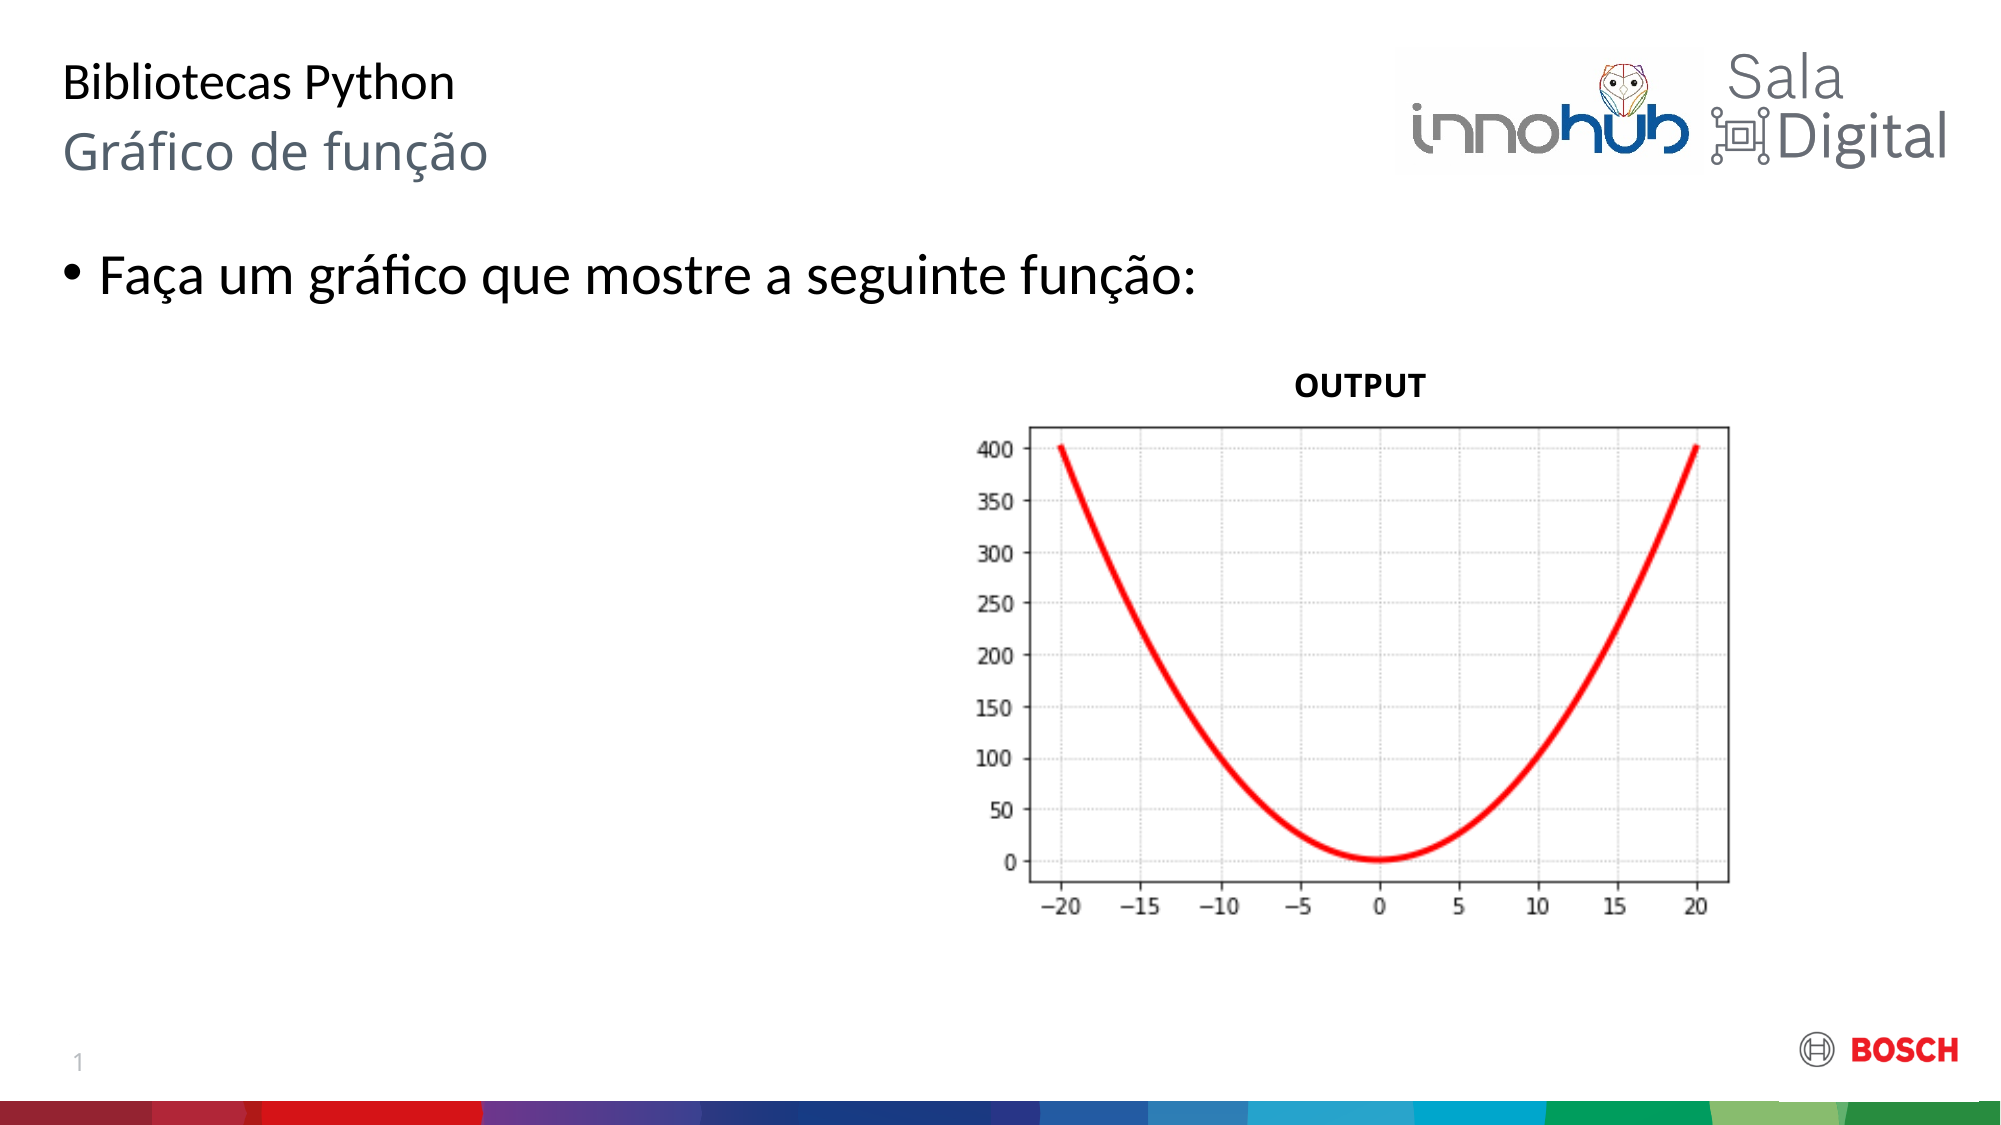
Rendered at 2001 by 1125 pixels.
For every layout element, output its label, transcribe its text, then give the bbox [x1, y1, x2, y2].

text_box OUTPUT [1293, 351, 1461, 402]
title Gráfico de função [47, 119, 1953, 189]
picture [1545, 996, 2001, 1125]
list Faça um gráfico que mostre a seguinte função: [47, 236, 1953, 997]
picture [0, 1006, 1414, 1125]
list Bibliotecas Python [47, 47, 1395, 119]
picture [1395, 47, 1953, 175]
picture [967, 402, 1799, 942]
slide_number 1 [48, 1026, 102, 1101]
